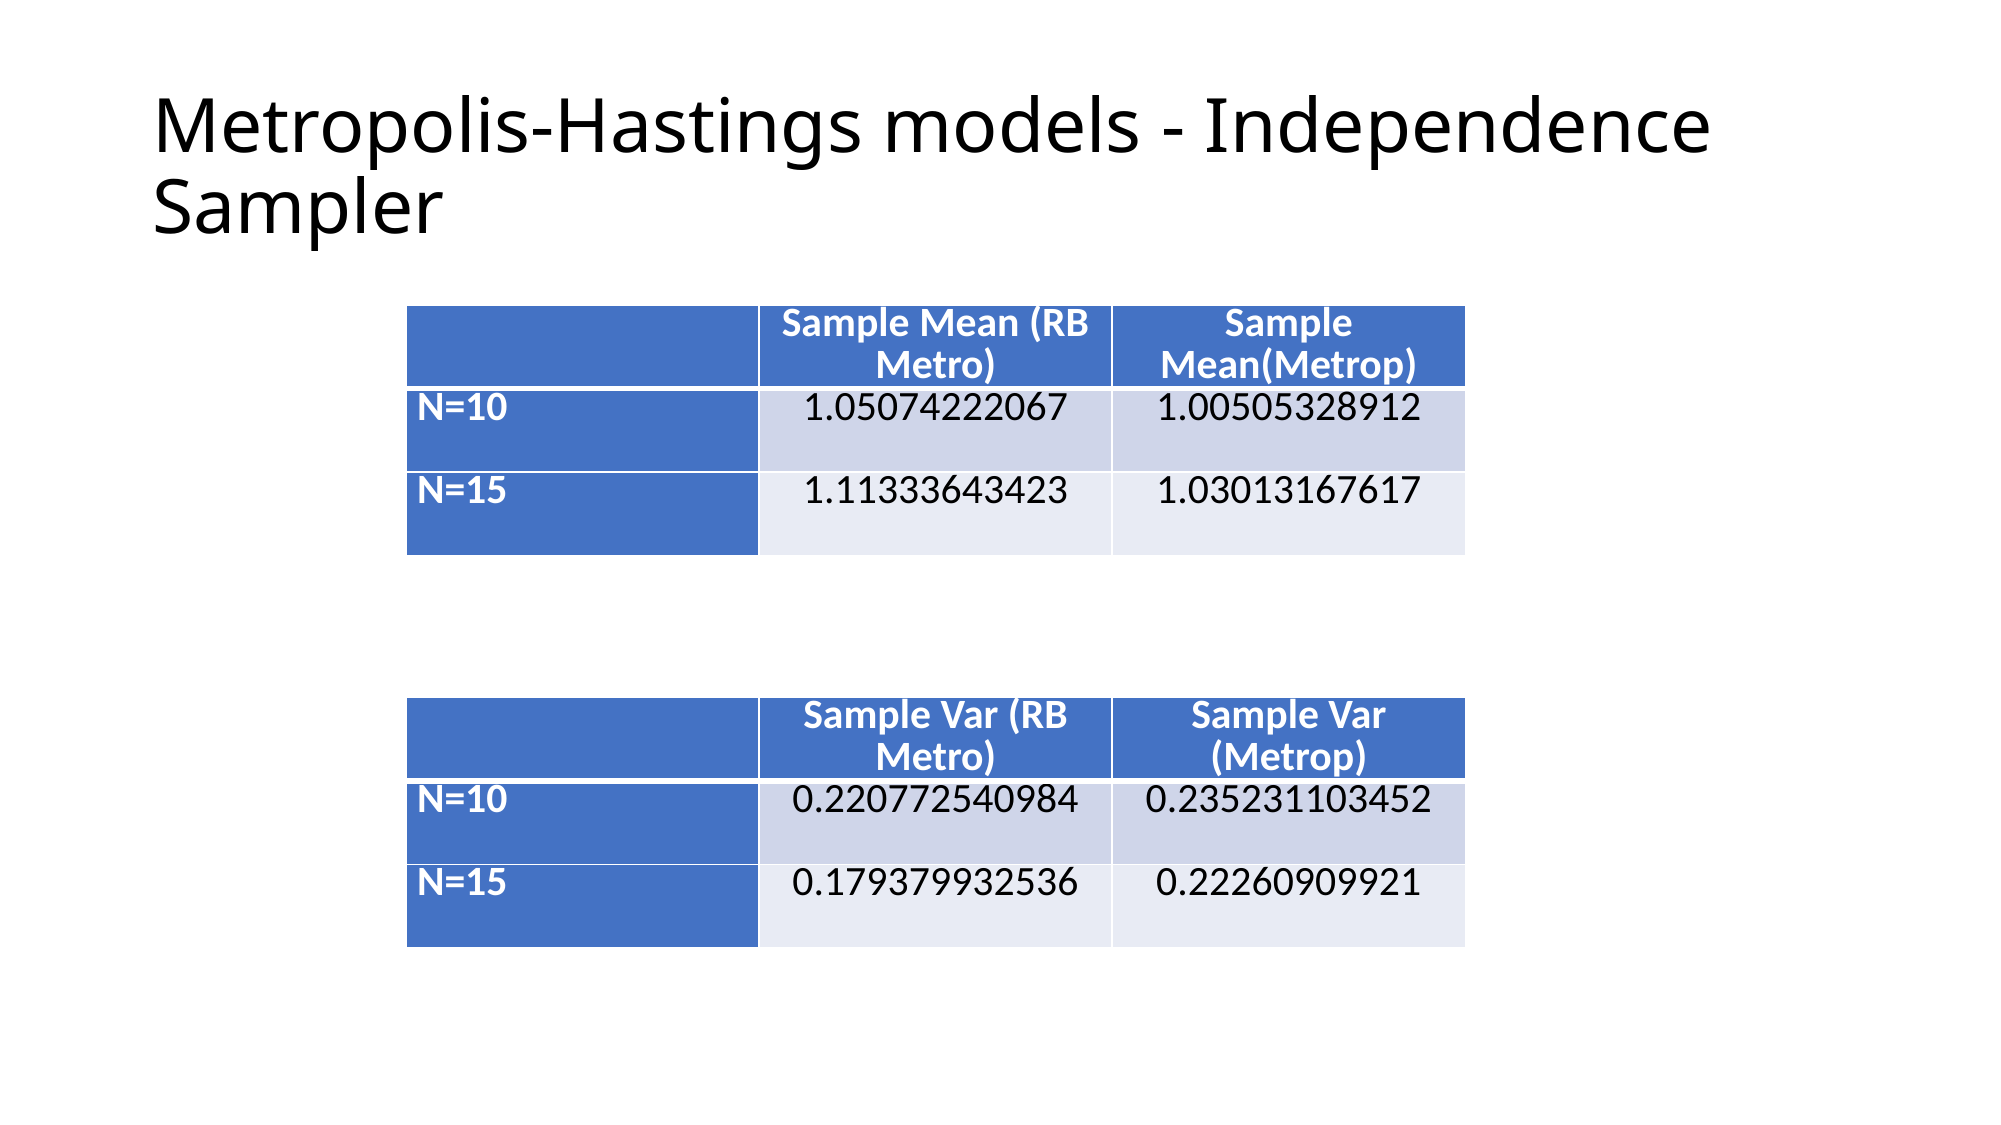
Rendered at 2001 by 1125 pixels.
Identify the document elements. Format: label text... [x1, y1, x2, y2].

table_header Sample Var (RB Metro) [760, 698, 1111, 778]
table_cell 1.11333643423 [760, 473, 1111, 555]
table_cell N=15 [407, 473, 758, 555]
table_cell N=15 [407, 865, 758, 947]
table_cell 0.220772540984 [760, 784, 1111, 864]
table_header Sample Var (Metrop) [1113, 698, 1465, 778]
table_cell 0.179379932536 [760, 865, 1111, 947]
table_cell 0.22260909921 [1113, 865, 1465, 947]
title Metropolis-Hastings models - Independence Sampler [137, 59, 1863, 278]
table_header [407, 698, 758, 778]
table_header [407, 306, 758, 386]
table_cell N=10 [407, 391, 758, 471]
table_cell 1.00505328912 [1113, 391, 1465, 471]
table_cell 1.03013167617 [1113, 473, 1465, 555]
table_header Sample Mean (RB Metro) [760, 306, 1111, 386]
table_cell 1.05074222067 [760, 391, 1111, 471]
table_cell N=10 [407, 784, 758, 864]
table_header Sample Mean(Metrop) [1113, 306, 1465, 386]
table_cell 0.235231103452 [1113, 784, 1465, 864]
